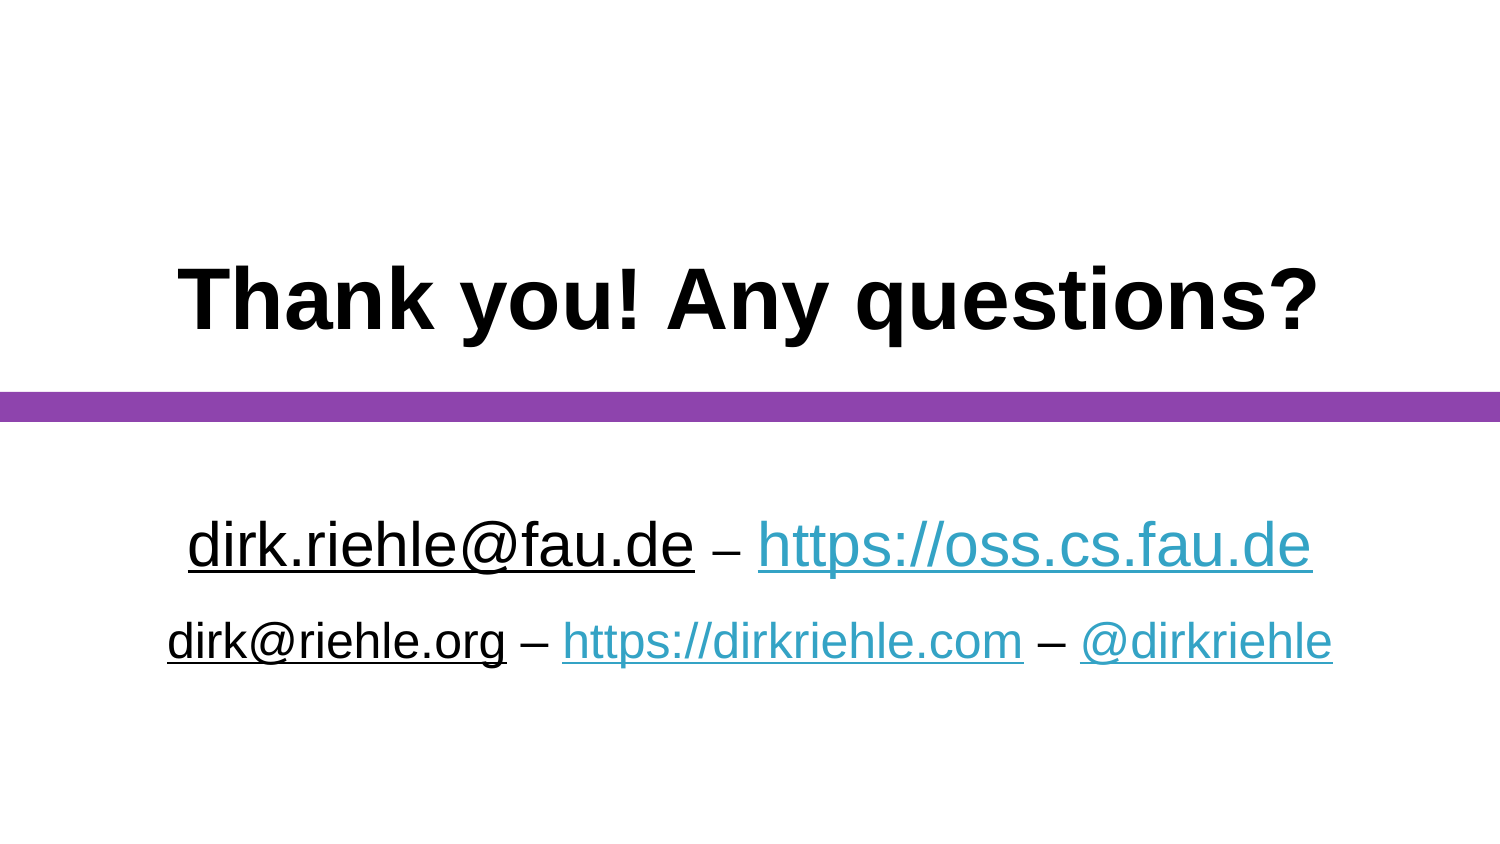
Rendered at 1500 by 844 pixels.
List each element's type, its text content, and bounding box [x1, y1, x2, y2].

subtitle dirk.riehle@fau.de – https://oss.cs.fau.de dirk@riehle.org – https://dirkriehle.com – @dirkriehle [0, 421, 1500, 844]
title Thank you! Any questions? [0, 0, 1500, 392]
